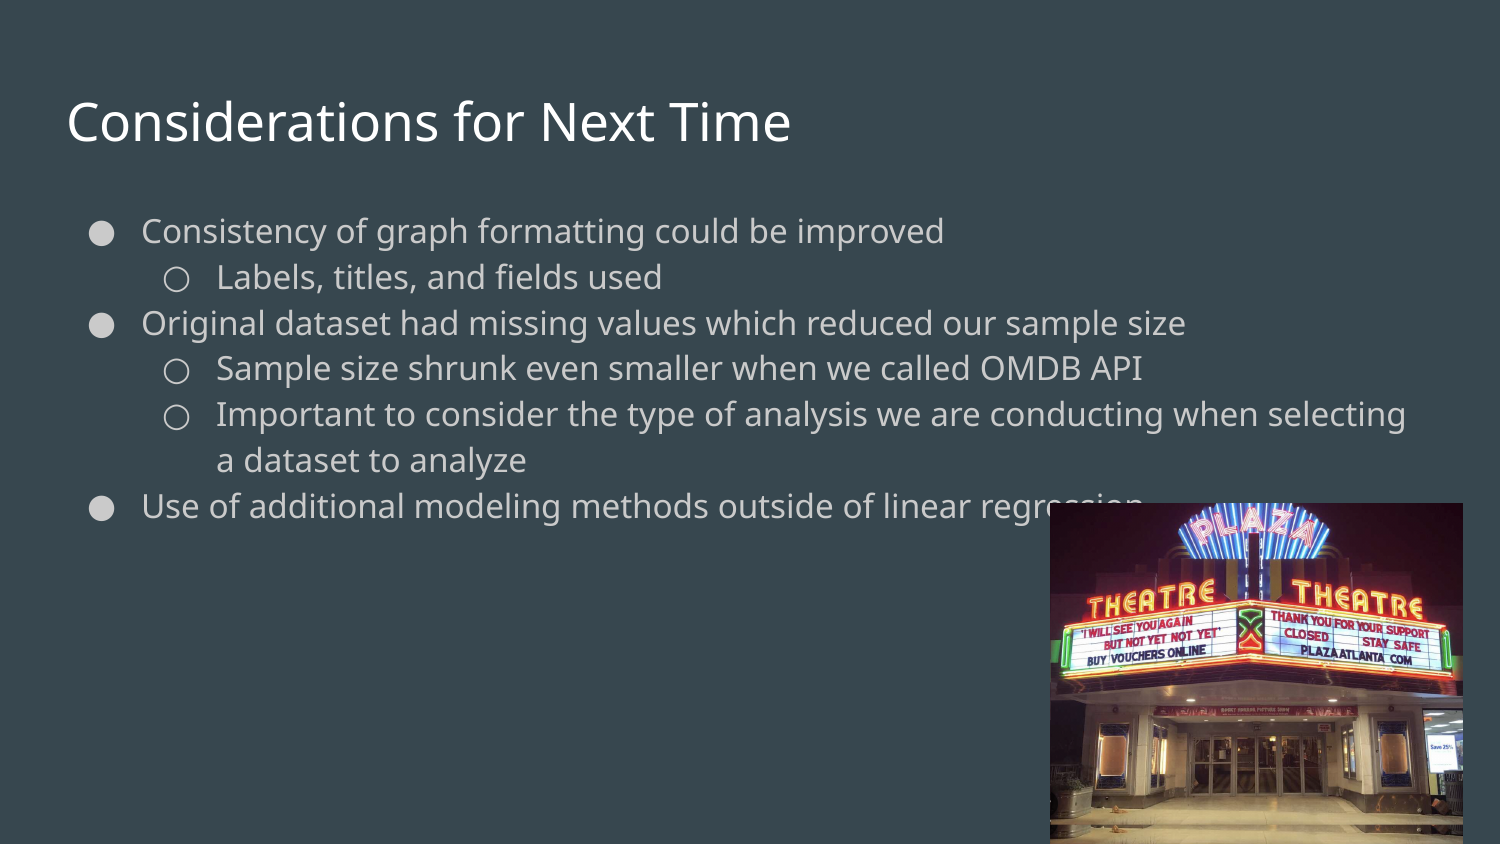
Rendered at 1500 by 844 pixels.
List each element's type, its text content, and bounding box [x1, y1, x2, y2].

title Considerations for Next Time [51, 72, 1449, 167]
list Consistency of graph formatting could be improved Labels, titles, and fields used Original dataset had missing values which reduced our sample size Sample size shrunk even smaller when we called OMDB API Important to consider the type of analysis we are conducting when selecting a dataset to analyze Use of additional modeling methods outside of linear regression [51, 189, 1449, 750]
picture [1050, 503, 1464, 844]
